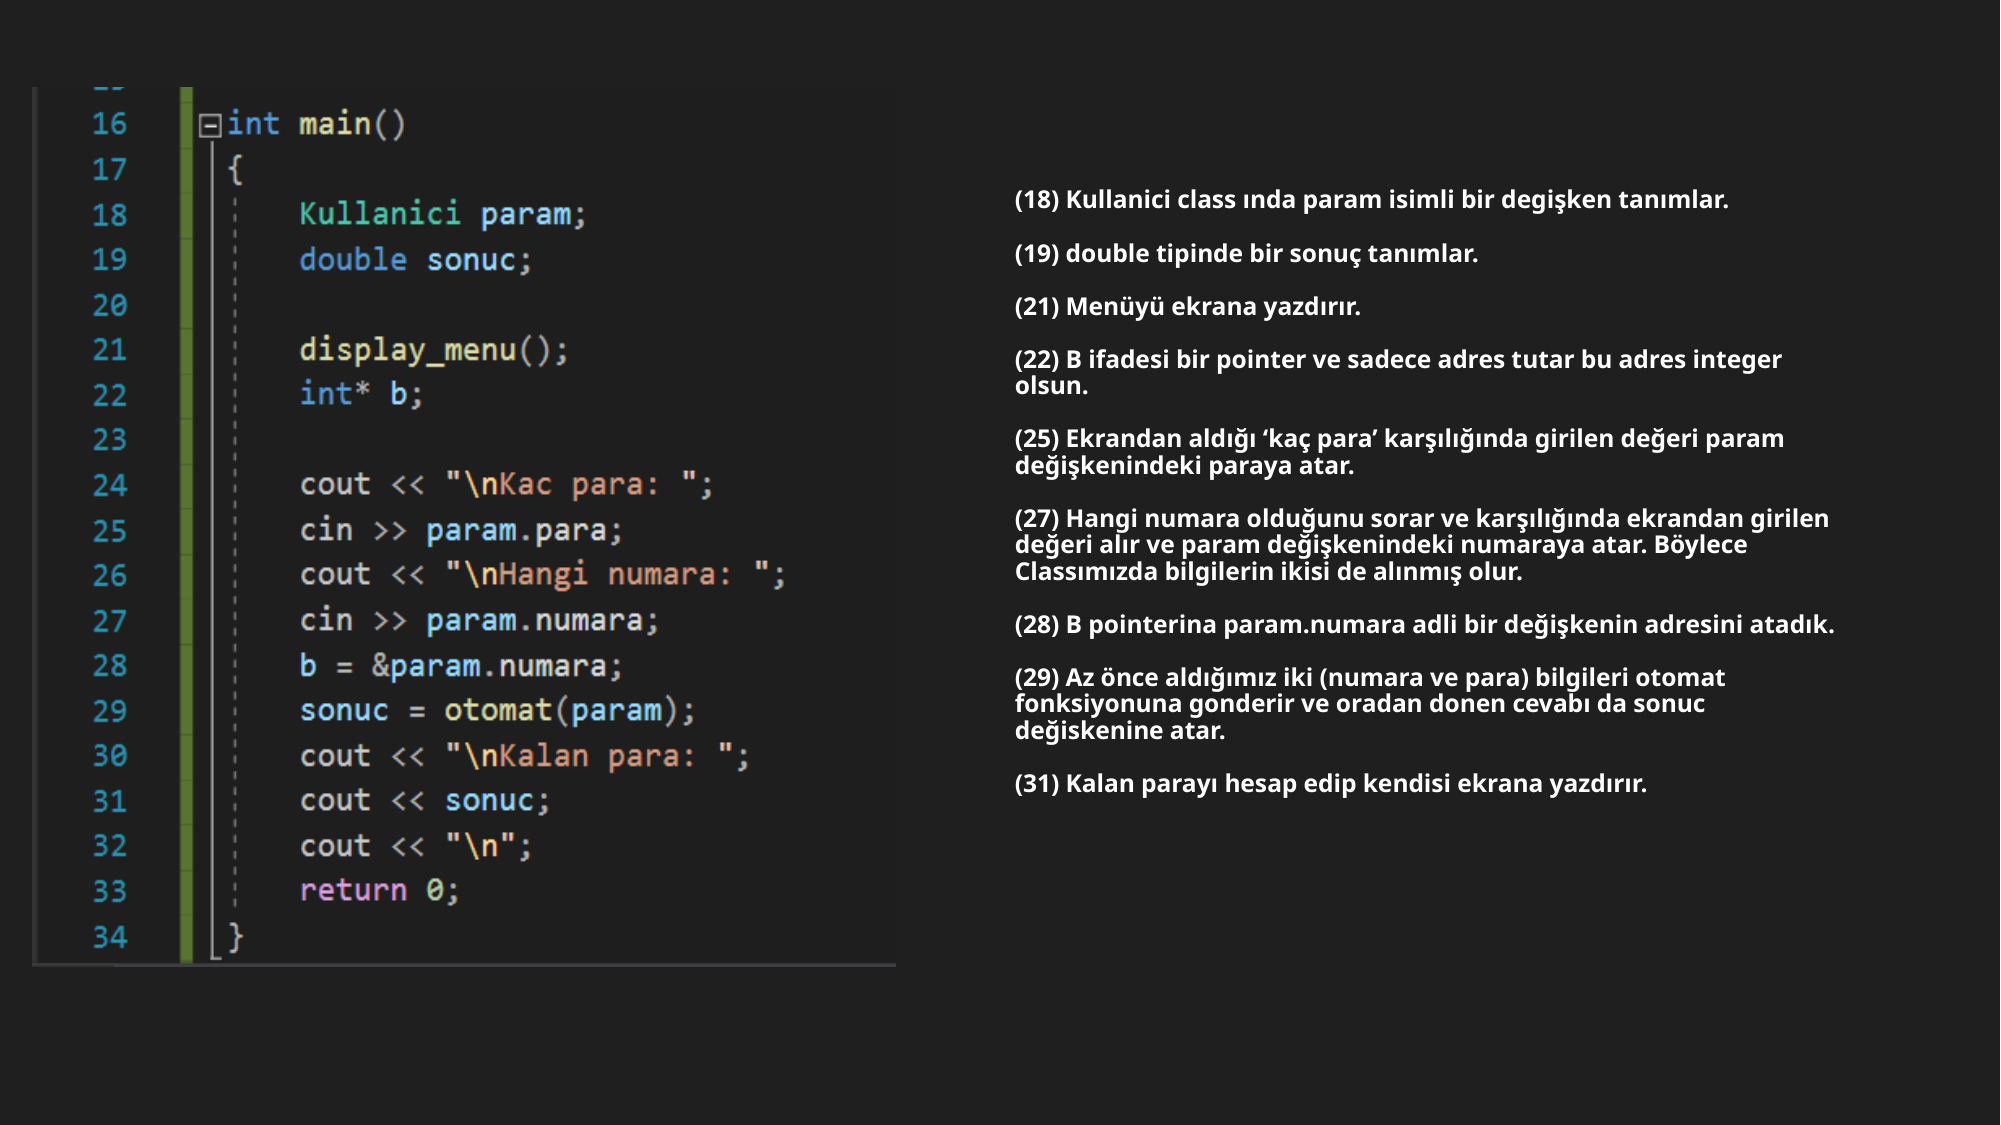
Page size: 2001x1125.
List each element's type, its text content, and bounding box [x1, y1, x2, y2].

title (18) Kullanici class ında param isimli bir degişken tanımlar. (19) double tipinde bir sonuç tanımlar. (21) Menüyü ekrana yazdırır. (22) B ifadesi bir pointer ve sadece adres tutar bu adres integer olsun. (25) Ekrandan aldığı ‘kaç para’ karşılığında girilen değeri param değişkenindeki paraya atar. (27) Hangi numara olduğunu sorar ve karşılığında ekrandan girilen değeri alır ve param değişkenindeki numaraya atar. Böylece Classımızda bilgilerin ikisi de alınmış olur. (28) B pointerina param.numara adli bir değişkenin adresini atadık. (29) Az önce aldığımız iki (numara ve para) bilgileri otomat fonksiyonuna gonderir ve oradan donen cevabı da sonuc değiskenine atar. (31) Kalan parayı hesap edip kendisi ekrana yazdırır. [999, 0, 1863, 1075]
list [32, 87, 896, 968]
